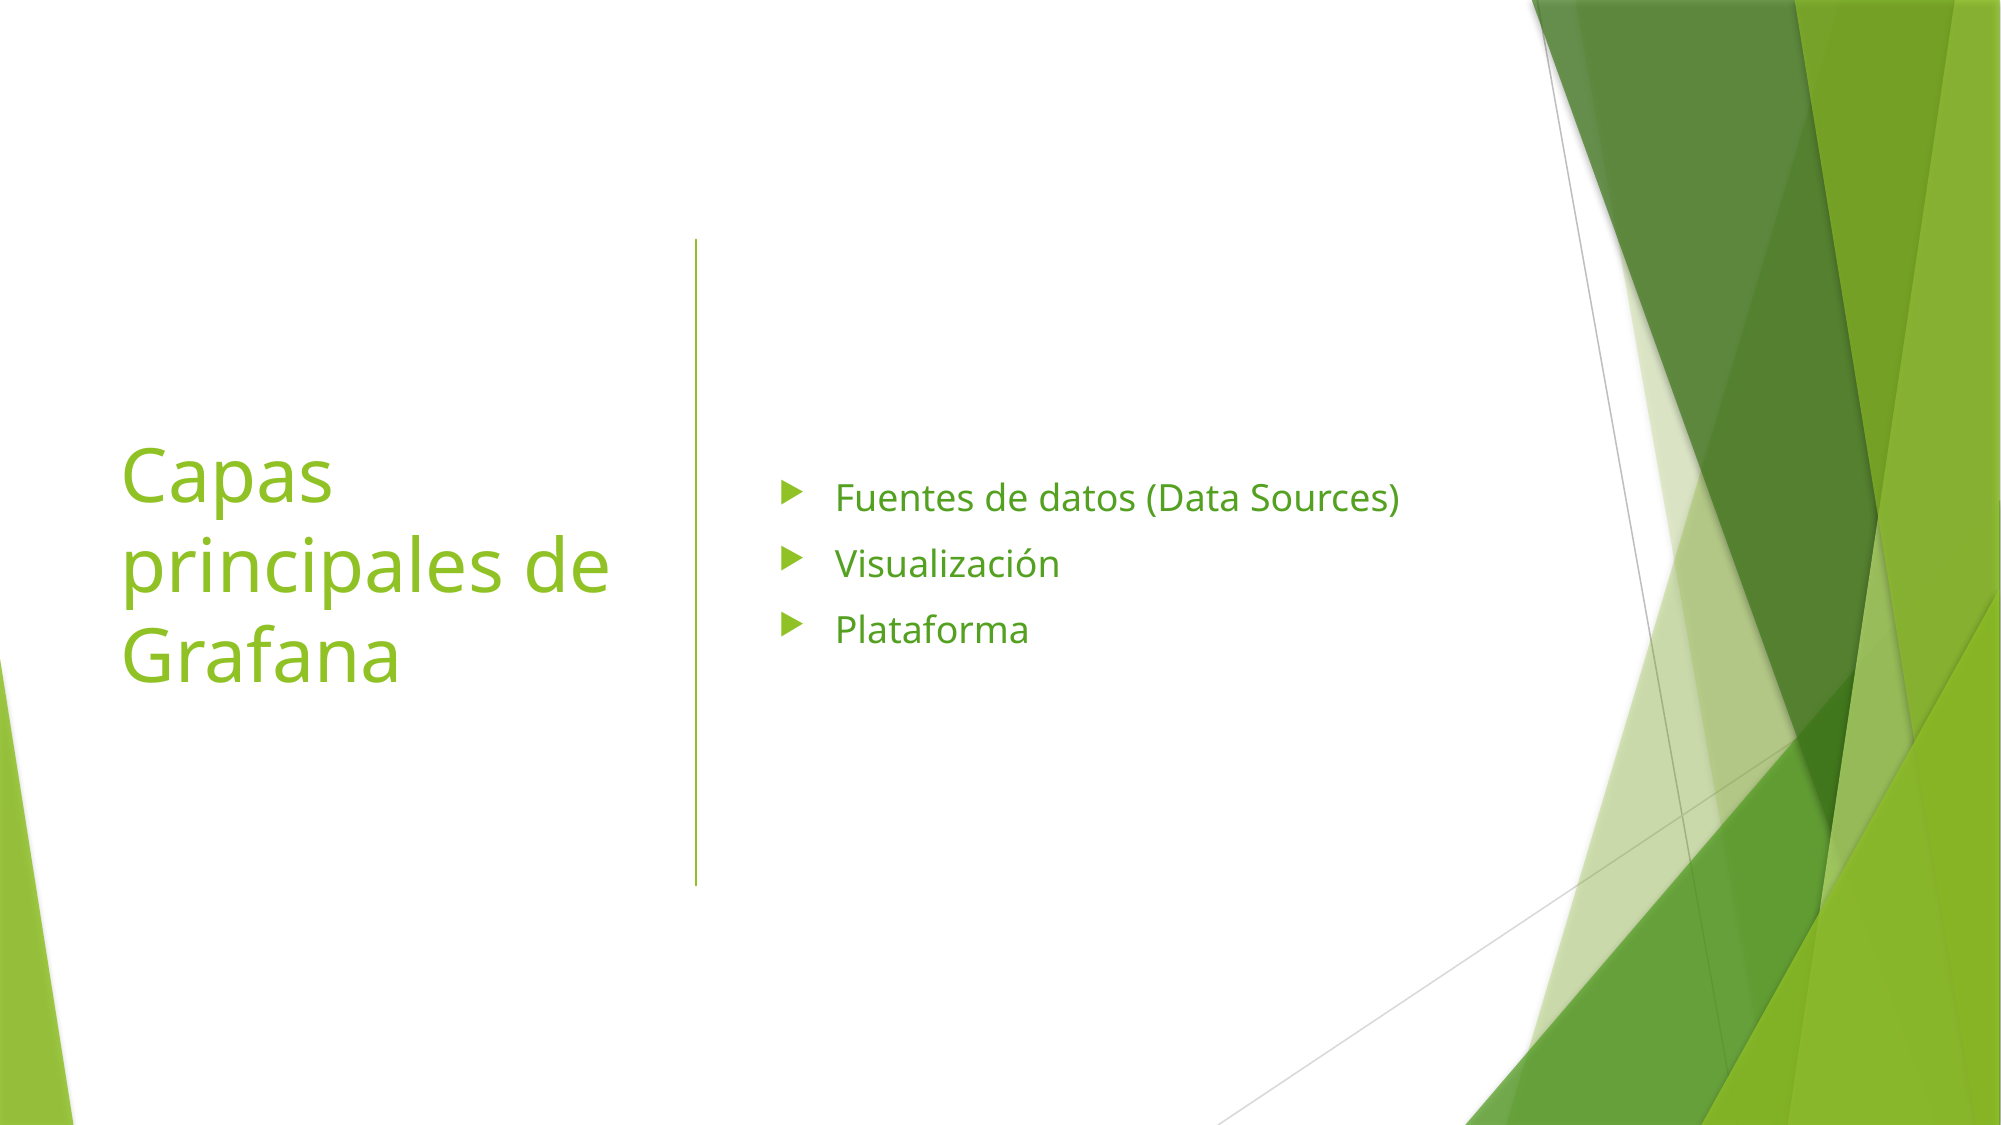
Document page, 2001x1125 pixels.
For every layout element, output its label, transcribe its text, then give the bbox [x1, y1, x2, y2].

title Capas principales de Grafana [105, 133, 658, 991]
list Fuentes de datos (Data Sources) Visualización Plataforma [763, 133, 1522, 991]
